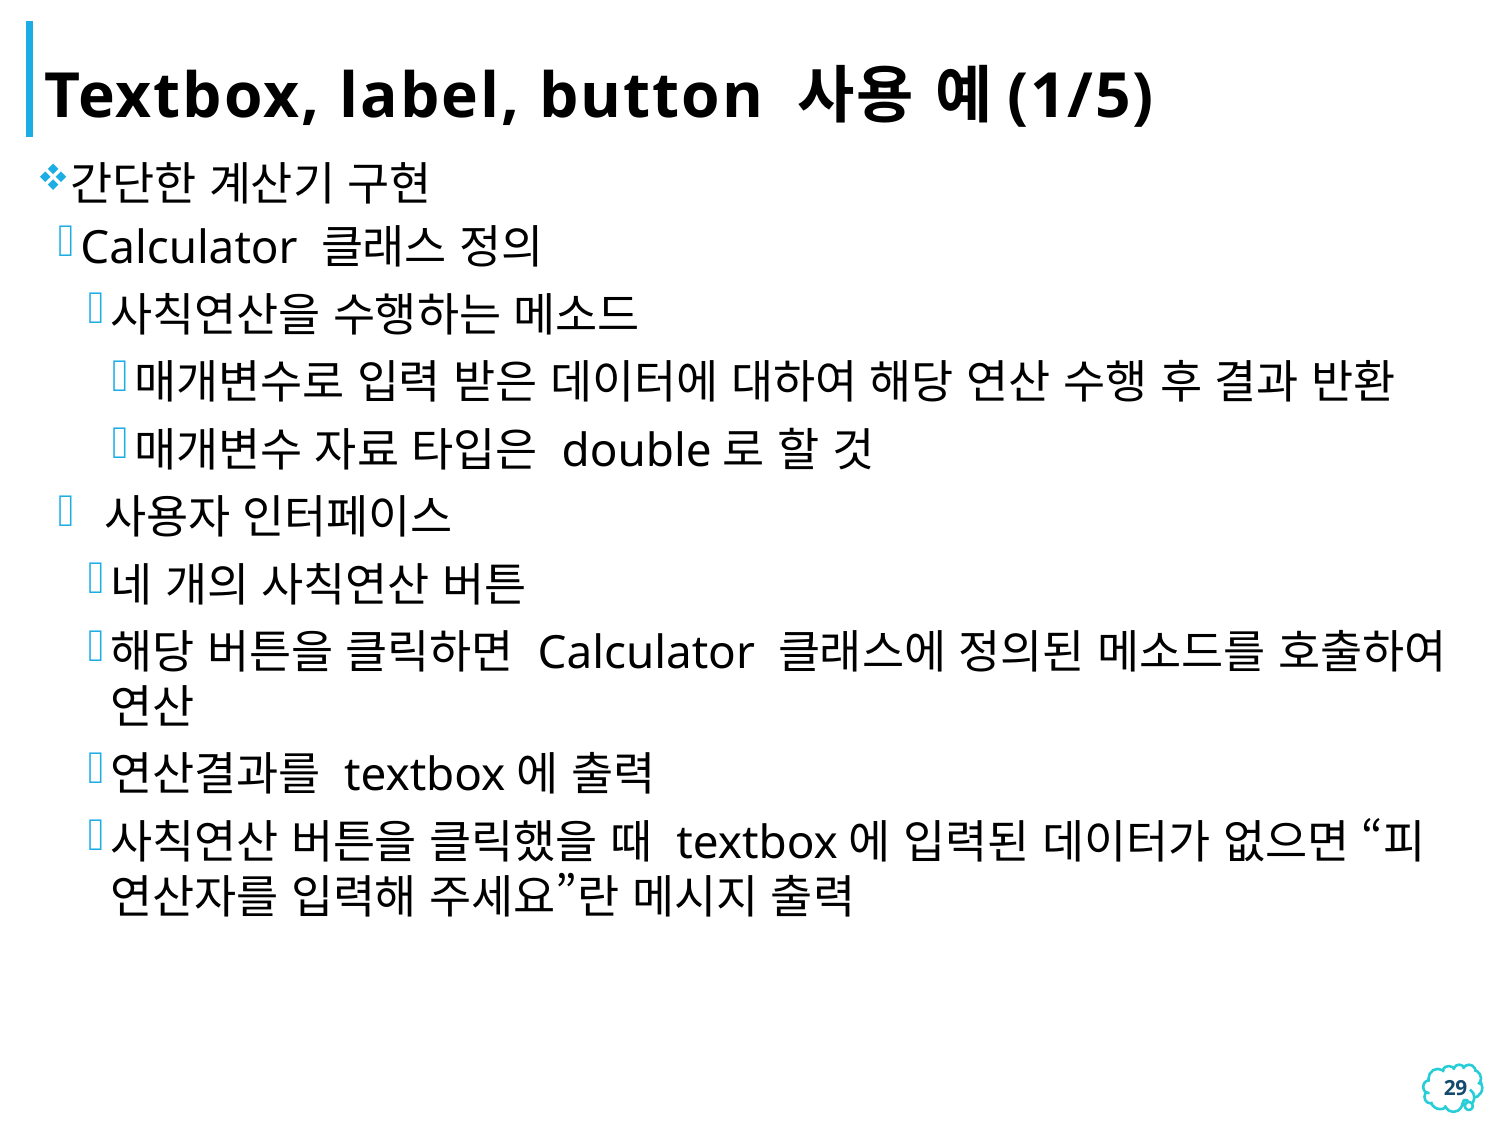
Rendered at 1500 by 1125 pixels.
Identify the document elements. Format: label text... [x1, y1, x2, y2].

title Textbox, label, button 사용 예(1/5) [29, 21, 1388, 138]
slide_number 28 [1387, 1063, 1483, 1114]
list 간단한 계산기 구현 Calculator 클래스 정의 사칙연산을 수행하는 메소드 매개변수로 입력 받은 데이터에 대하여 해당 연산 수행 후 결과 반환 매개변수 자료 타입은 double로 할 것 사용자 인터페이스 네 개의 사칙연산 버튼 해당 버튼을 클릭하면 Calculator 클래스에 정의된 메소드를 호출하여 연산 연산결과를 textbox에 출력 사칙연산 버튼을 클릭했을 때 textbox에 입력된 데이터가 없으면 “피 연산자를 입력해 주세요”란 메시지 출력 [29, 147, 1471, 1069]
